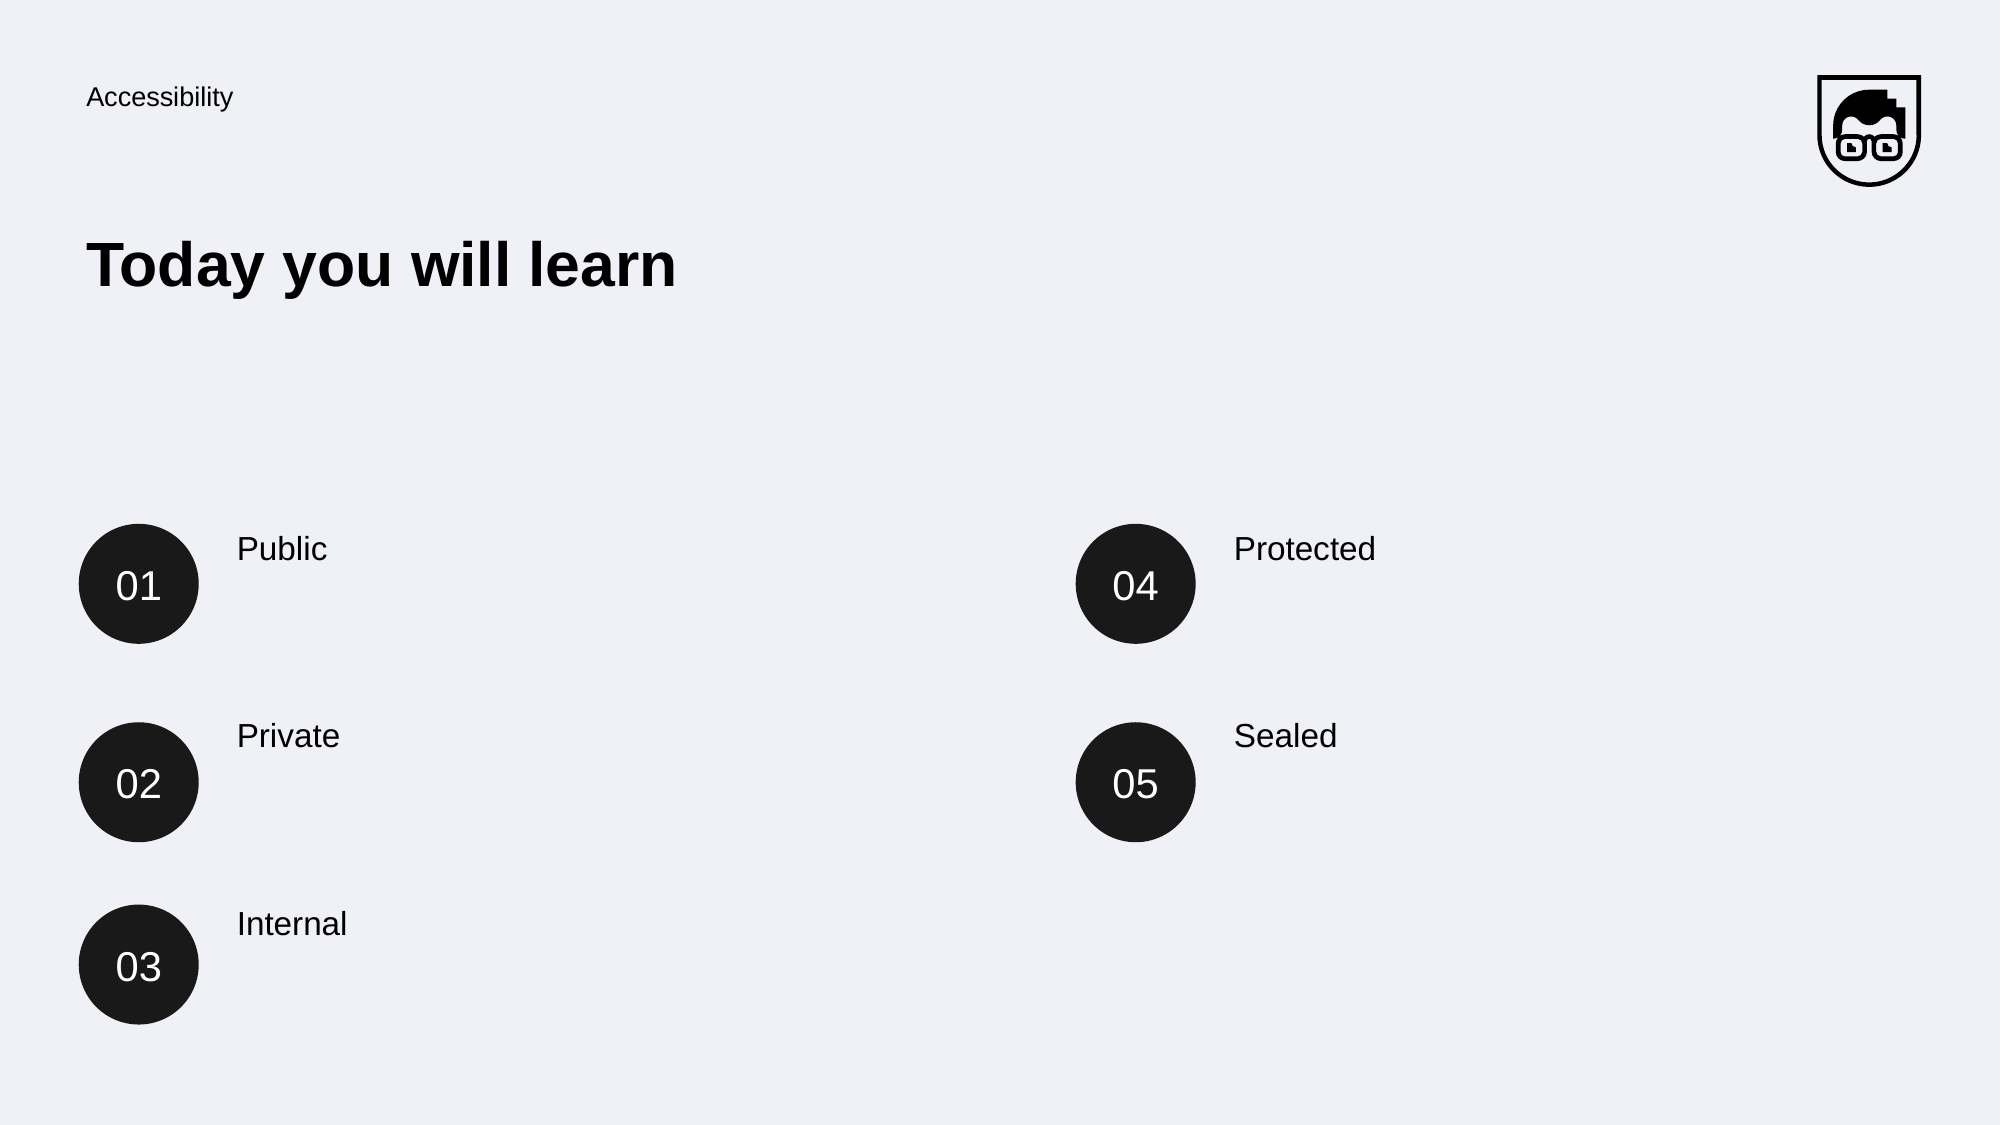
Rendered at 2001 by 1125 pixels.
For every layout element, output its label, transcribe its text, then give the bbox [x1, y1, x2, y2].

list Private [228, 710, 925, 860]
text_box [78, 904, 199, 1025]
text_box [78, 721, 199, 843]
list Internal [228, 898, 925, 1048]
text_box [1075, 523, 1196, 645]
title Today you will learn [78, 224, 925, 450]
list Sealed [1225, 710, 1922, 860]
list Accessibility [78, 75, 1001, 151]
list Protected [1225, 523, 1922, 673]
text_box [1075, 721, 1196, 843]
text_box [78, 523, 199, 645]
list Public [228, 523, 925, 673]
